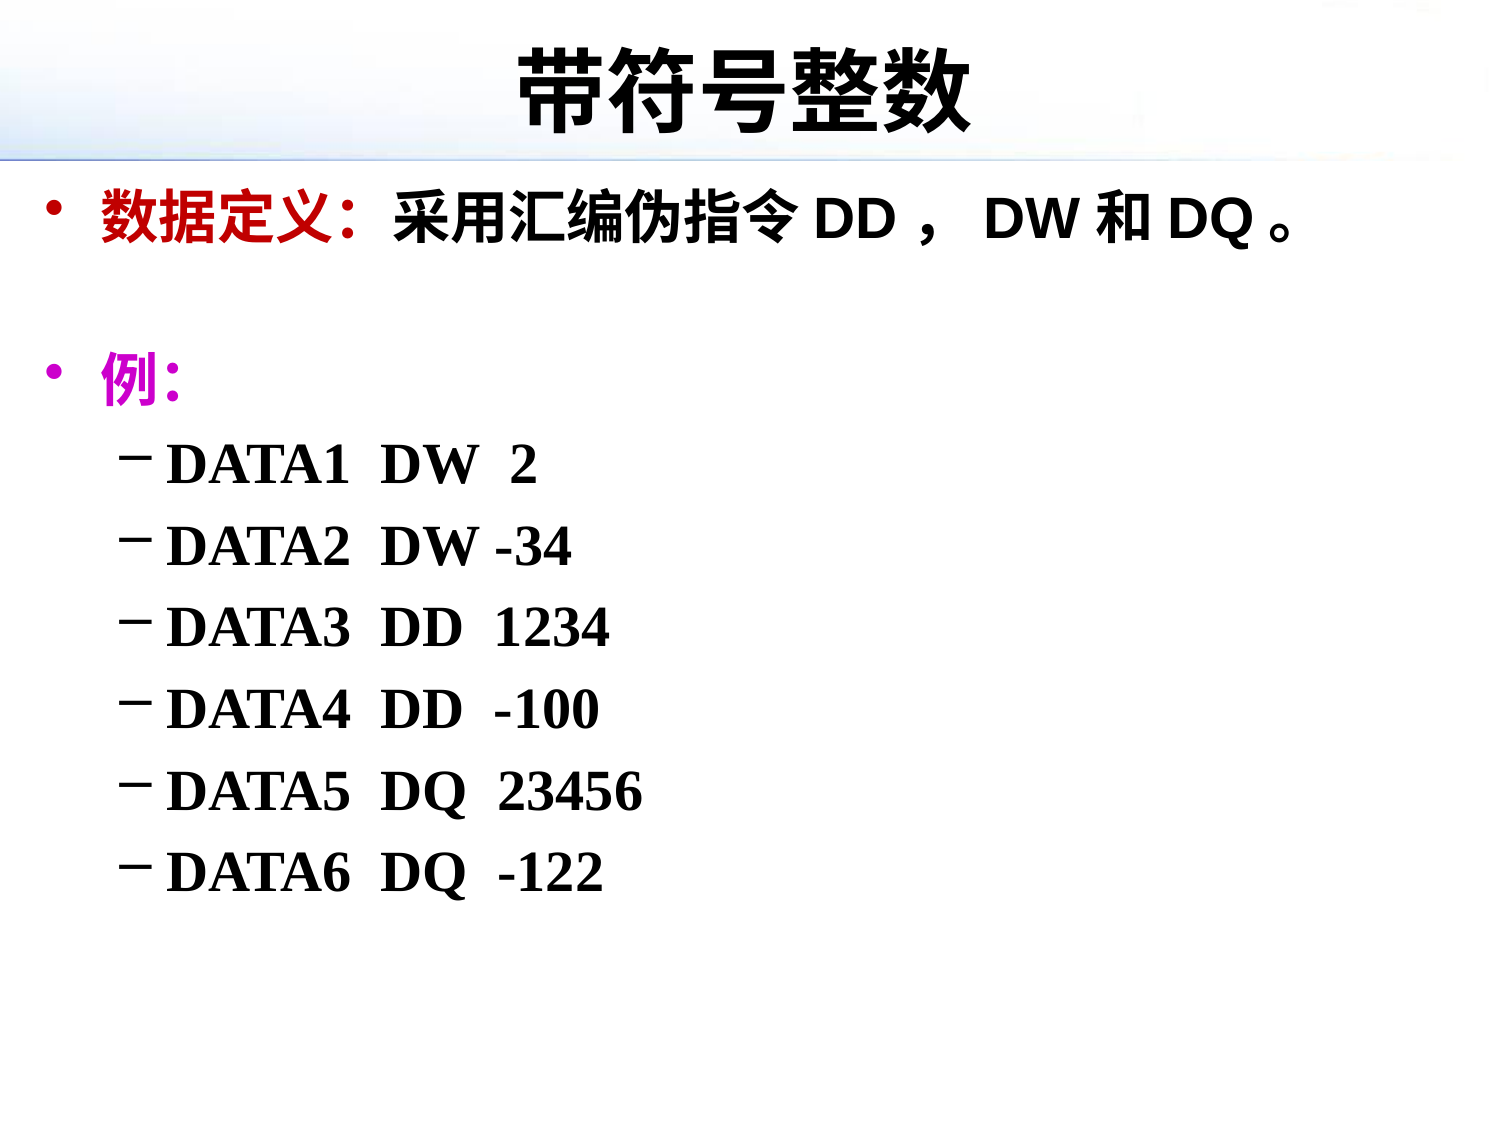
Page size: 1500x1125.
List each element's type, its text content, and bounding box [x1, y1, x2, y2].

list 数据定义：采用汇编伪指令DD，DW和DQ。 例： DATA1 DW 2 DATA2 DW -34 DATA3 DD 1234 DATA4 DD -100 DATA5 DQ 23456 DATA6 DQ -122 [29, 172, 1459, 1071]
picture [0, 0, 1500, 161]
title 带符号整数 [29, 31, 1459, 147]
